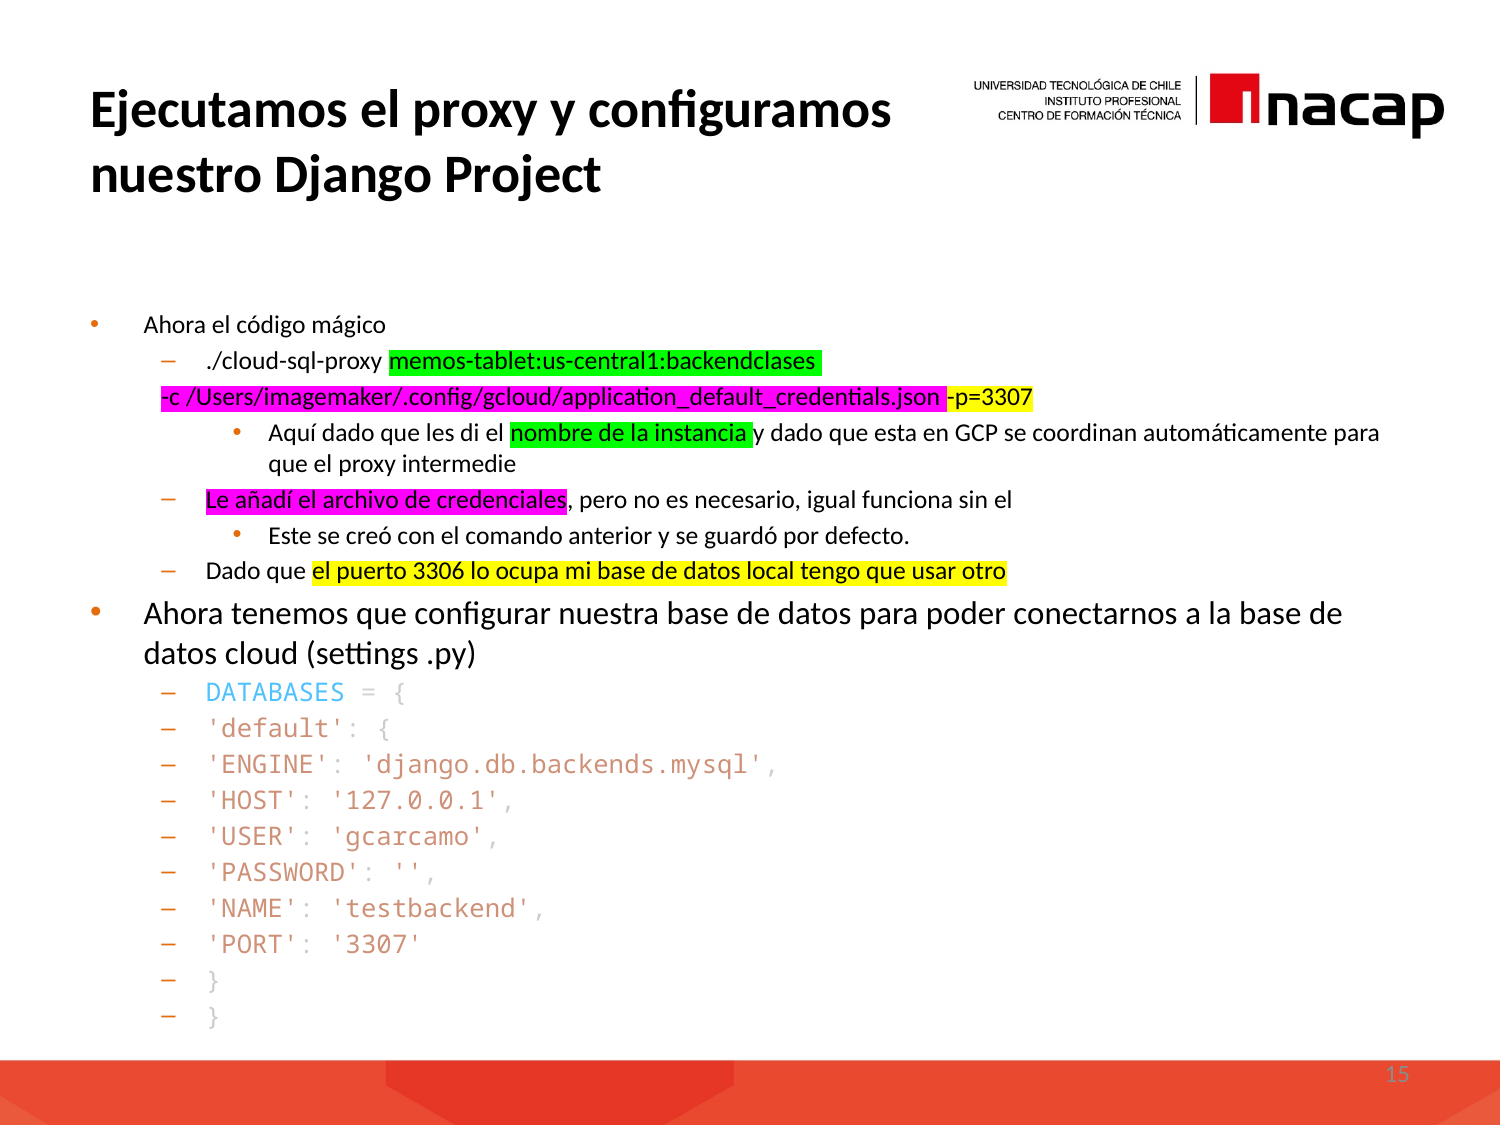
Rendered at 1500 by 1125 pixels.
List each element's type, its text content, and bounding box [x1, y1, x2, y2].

list Ahora el código mágico ./cloud-sql-proxy memos-tablet:us-central1:backendclases -c /Users/imagemaker/.config/gcloud/application_default_credentials.json -p=3307 Aquí dado que les di el nombre de la instancia y dado que esta en GCP se coordinan automáticamente para que el proxy intermedie Le añadí el archivo de credenciales, pero no es necesario, igual funciona sin el Este se creó con el comando anterior y se guardó por defecto. Dado que el puerto 3306 lo ocupa mi base de datos local tengo que usar otro Ahora tenemos que configurar nuestra base de datos para poder conectarnos a la base de datos cloud (settings .py) DATABASES = { 'default': { 'ENGINE': 'django.db.backends.mysql', 'HOST': '127.0.0.1', 'USER': 'gcarcamo', 'PASSWORD': '', 'NAME': 'testbackend', 'PORT': '3307' } } [75, 300, 1425, 1043]
title Ejecutamos el proxy y configuramos nuestro Django Project [75, 45, 951, 233]
footer [512, 1043, 988, 1103]
picture [0, 0, 1500, 1125]
slide_number 15 [1074, 1043, 1425, 1103]
